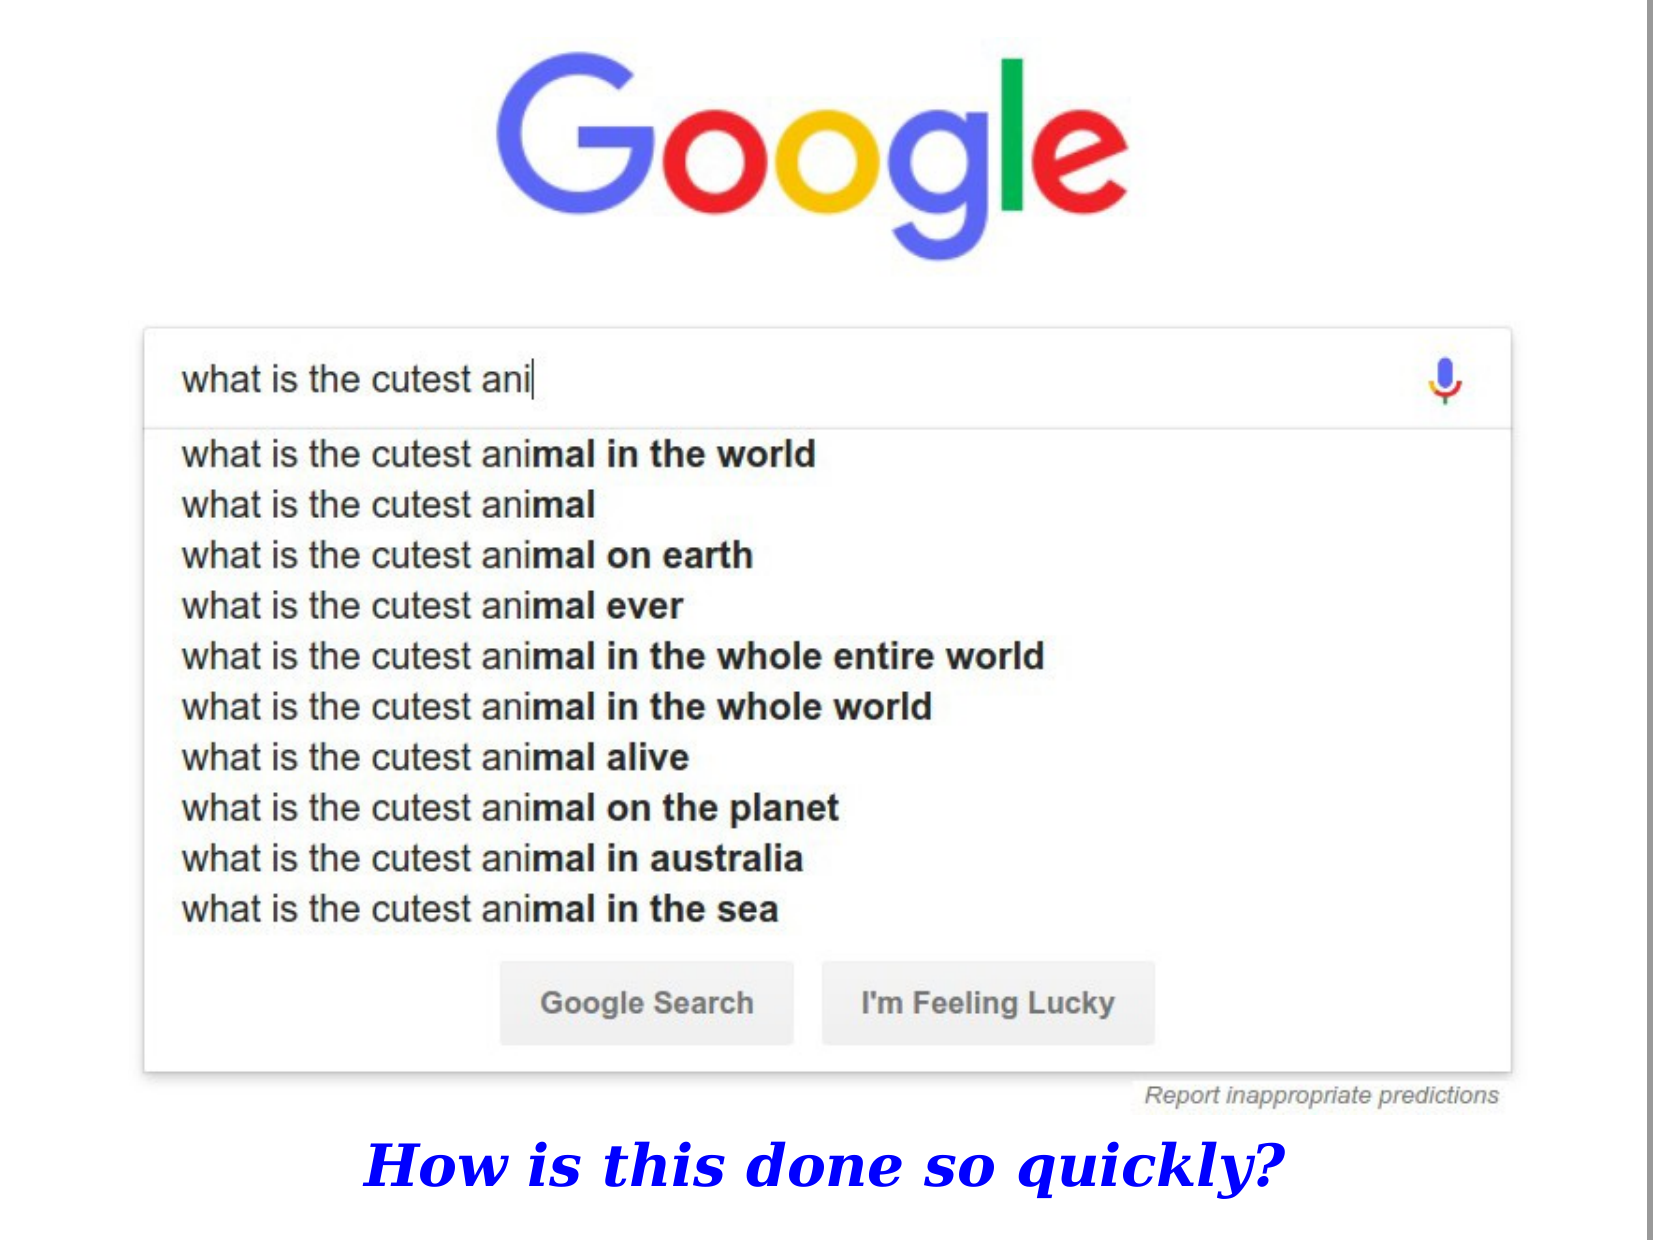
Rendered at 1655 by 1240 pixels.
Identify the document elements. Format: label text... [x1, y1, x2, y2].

text_box How is this done so quickly? [362, 1125, 1291, 1198]
text_box [128, 37, 1528, 1115]
